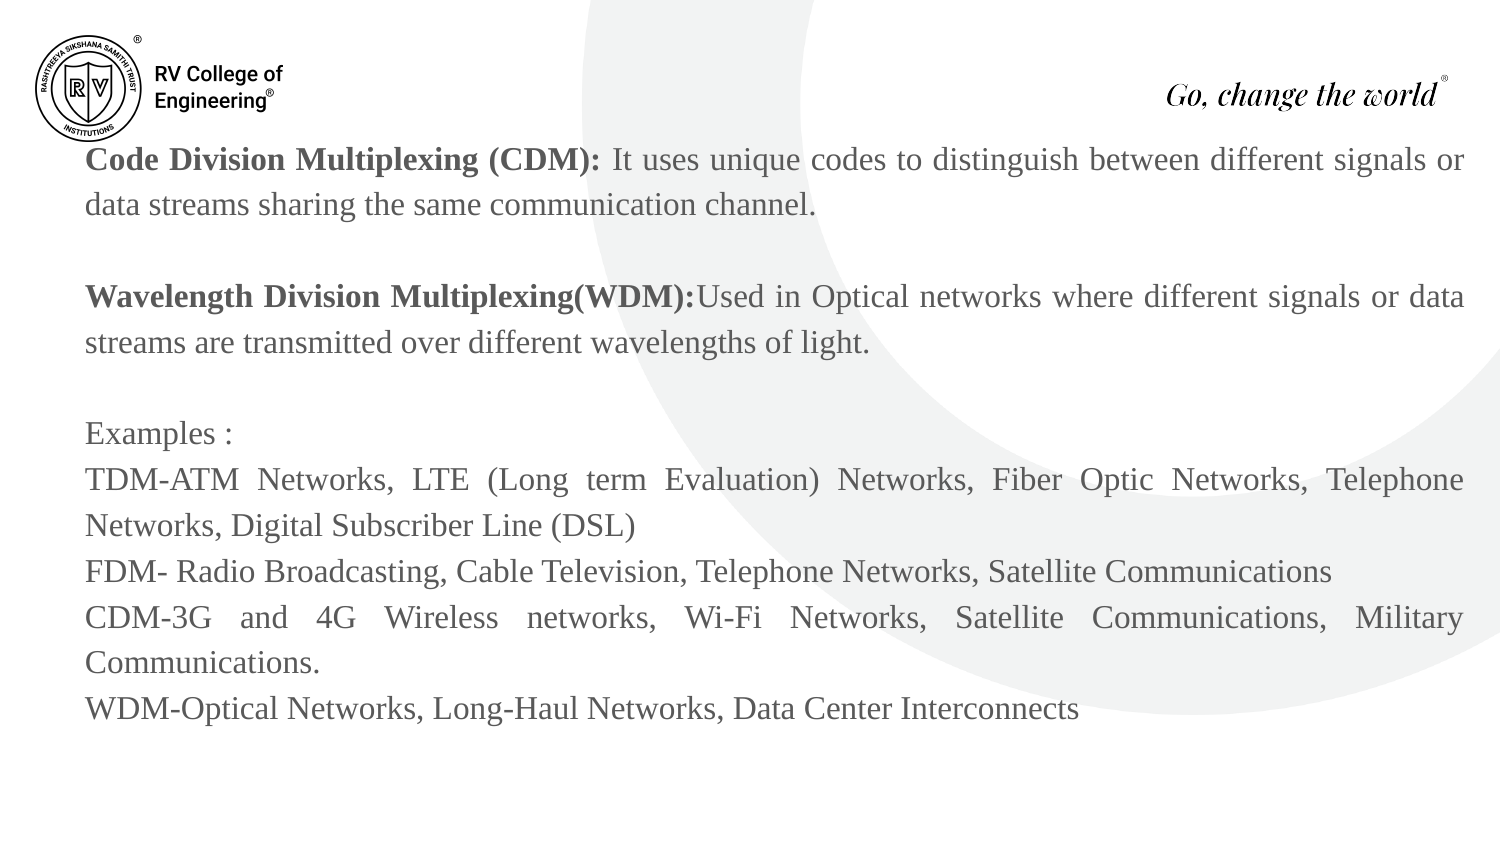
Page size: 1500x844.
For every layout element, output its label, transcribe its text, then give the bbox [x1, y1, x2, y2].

picture [0, 0, 1500, 844]
list Code Division Multiplexing (CDM): It uses unique codes to distinguish between different signals or data streams sharing the same communication channel. Wavelength Division Multiplexing(WDM):Used in Optical networks where different signals or data streams are transmitted over different wavelengths of light. Examples : TDM-ATM Networks, LTE (Long term Evaluation) Networks, Fiber Optic Networks, Telephone Networks, Digital Subscriber Line (DSL) FDM- Radio Broadcasting, Cable Television, Telephone Networks, Satellite Communications CDM-3G and 4G Wireless networks, Wi-Fi Networks, Satellite Communications, Military Communications. WDM-Optical Networks, Long-Haul Networks, Data Center Interconnects [51, 115, 1482, 819]
